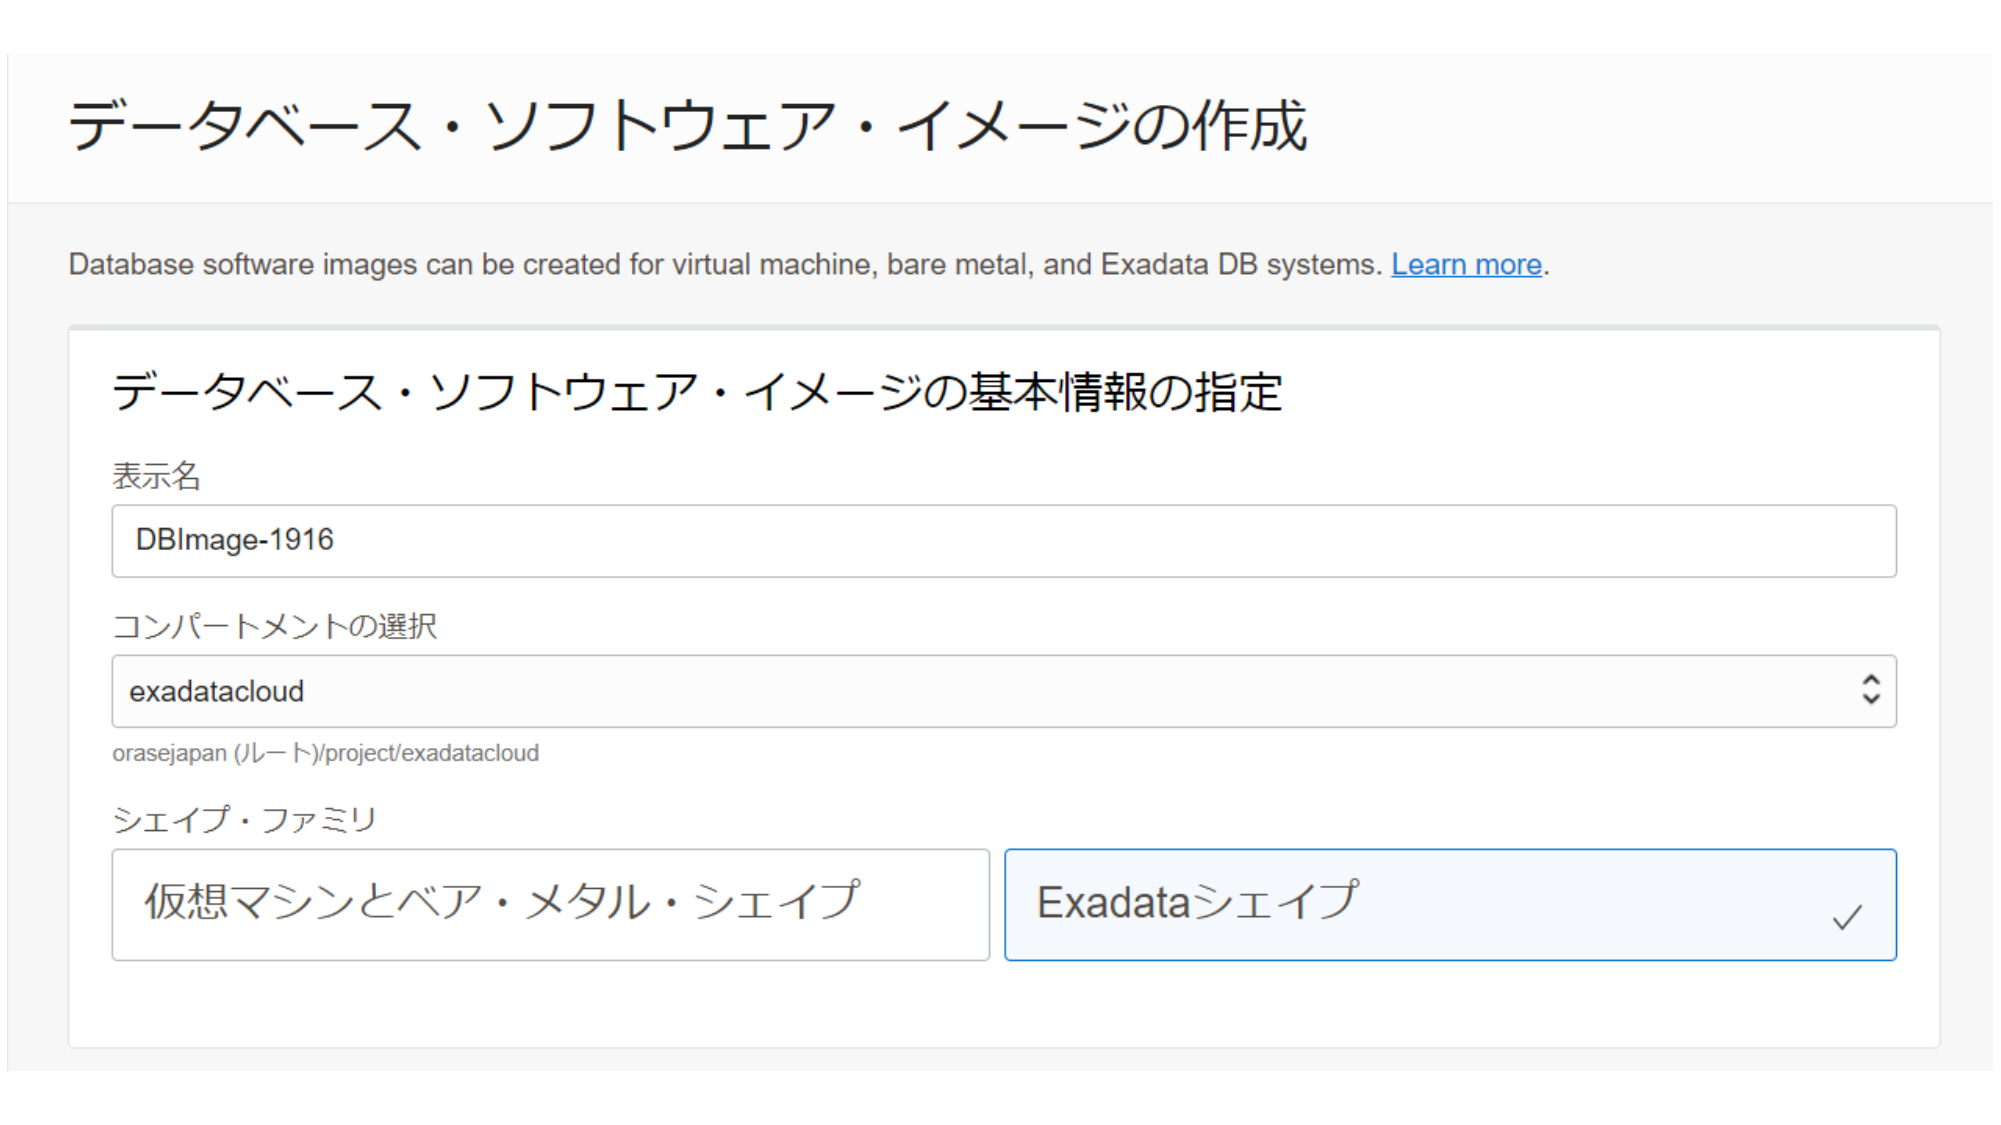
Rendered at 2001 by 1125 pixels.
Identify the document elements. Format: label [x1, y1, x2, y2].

picture [7, 54, 1993, 1071]
